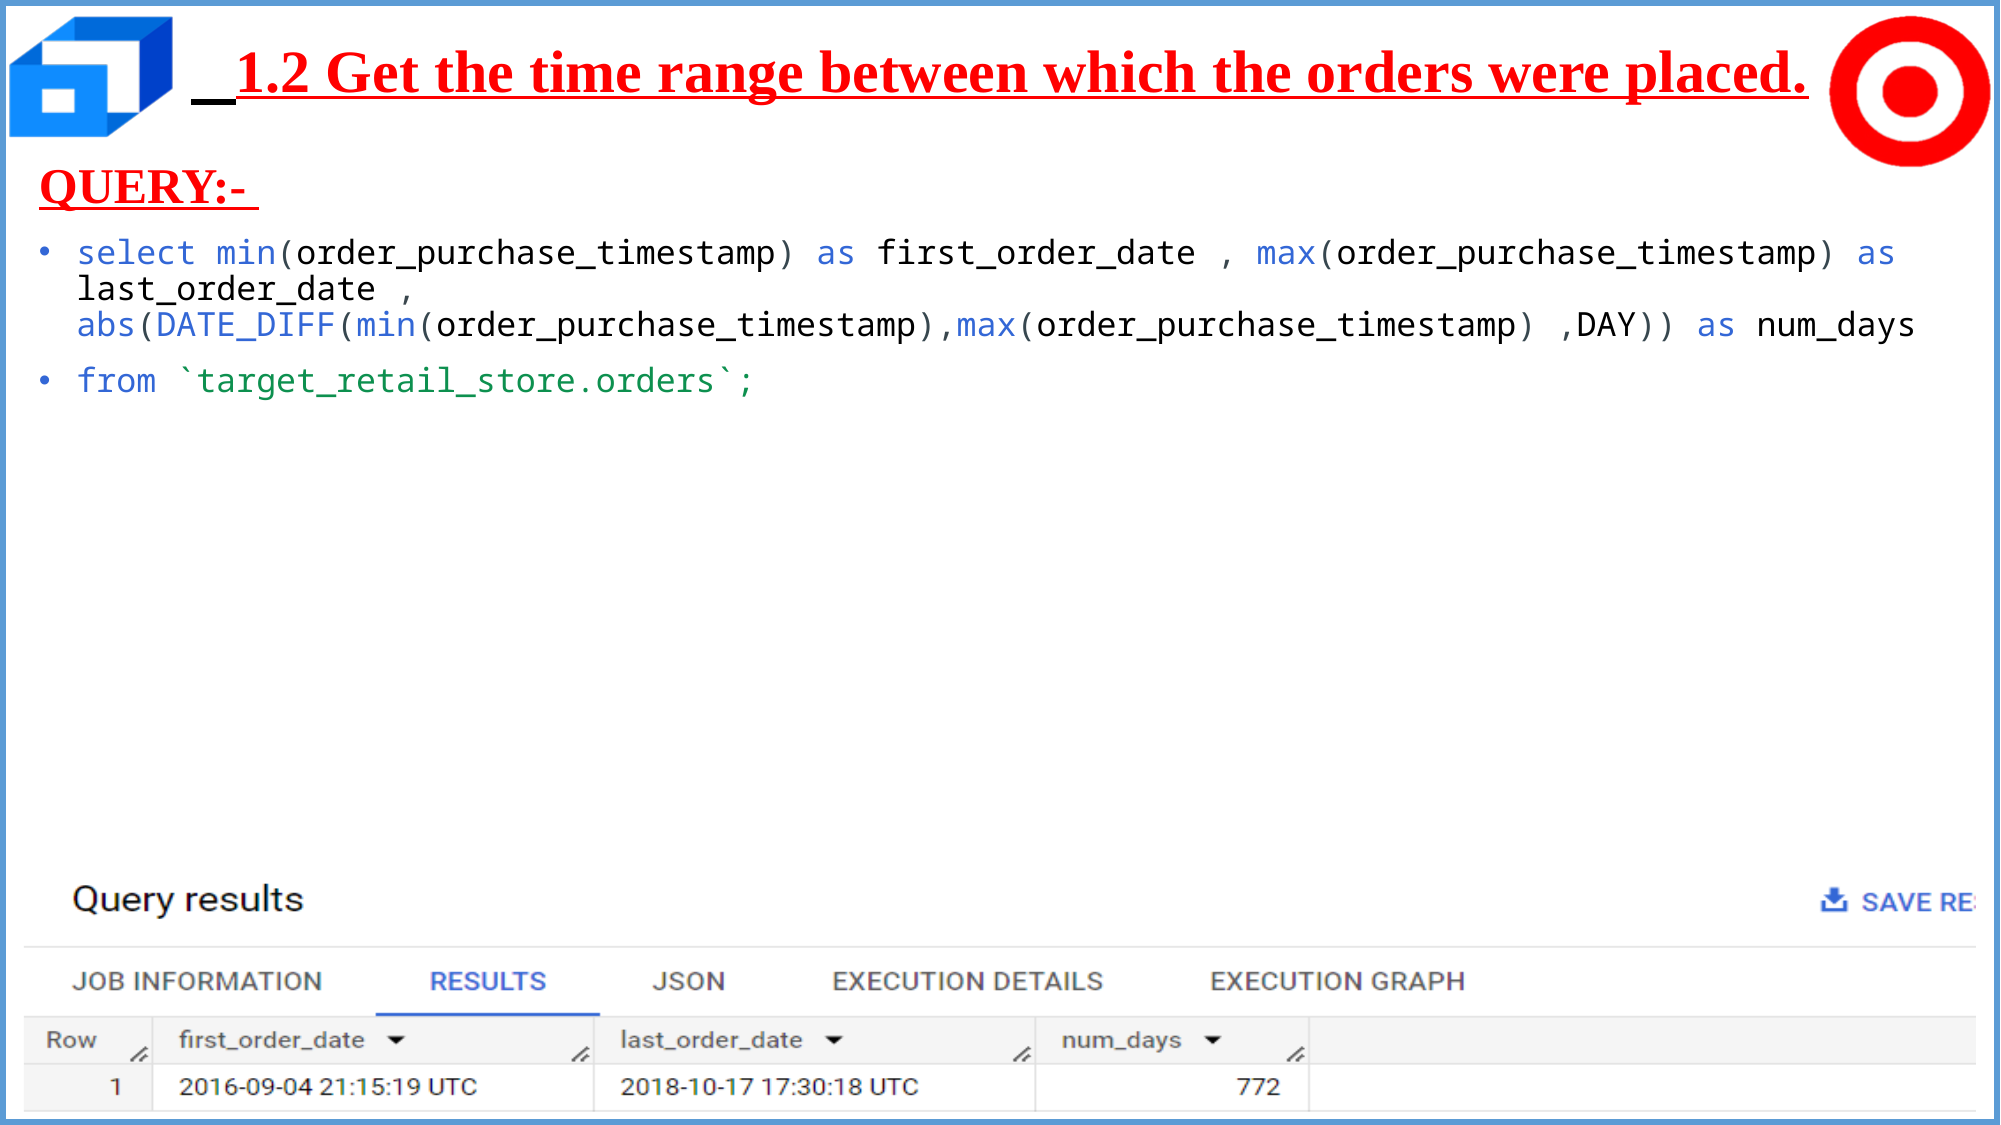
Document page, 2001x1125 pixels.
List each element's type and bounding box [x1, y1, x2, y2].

picture [0, 0, 216, 169]
picture [1784, 10, 2000, 214]
picture [23, 870, 1977, 1115]
text_box [0, 0, 2000, 1125]
